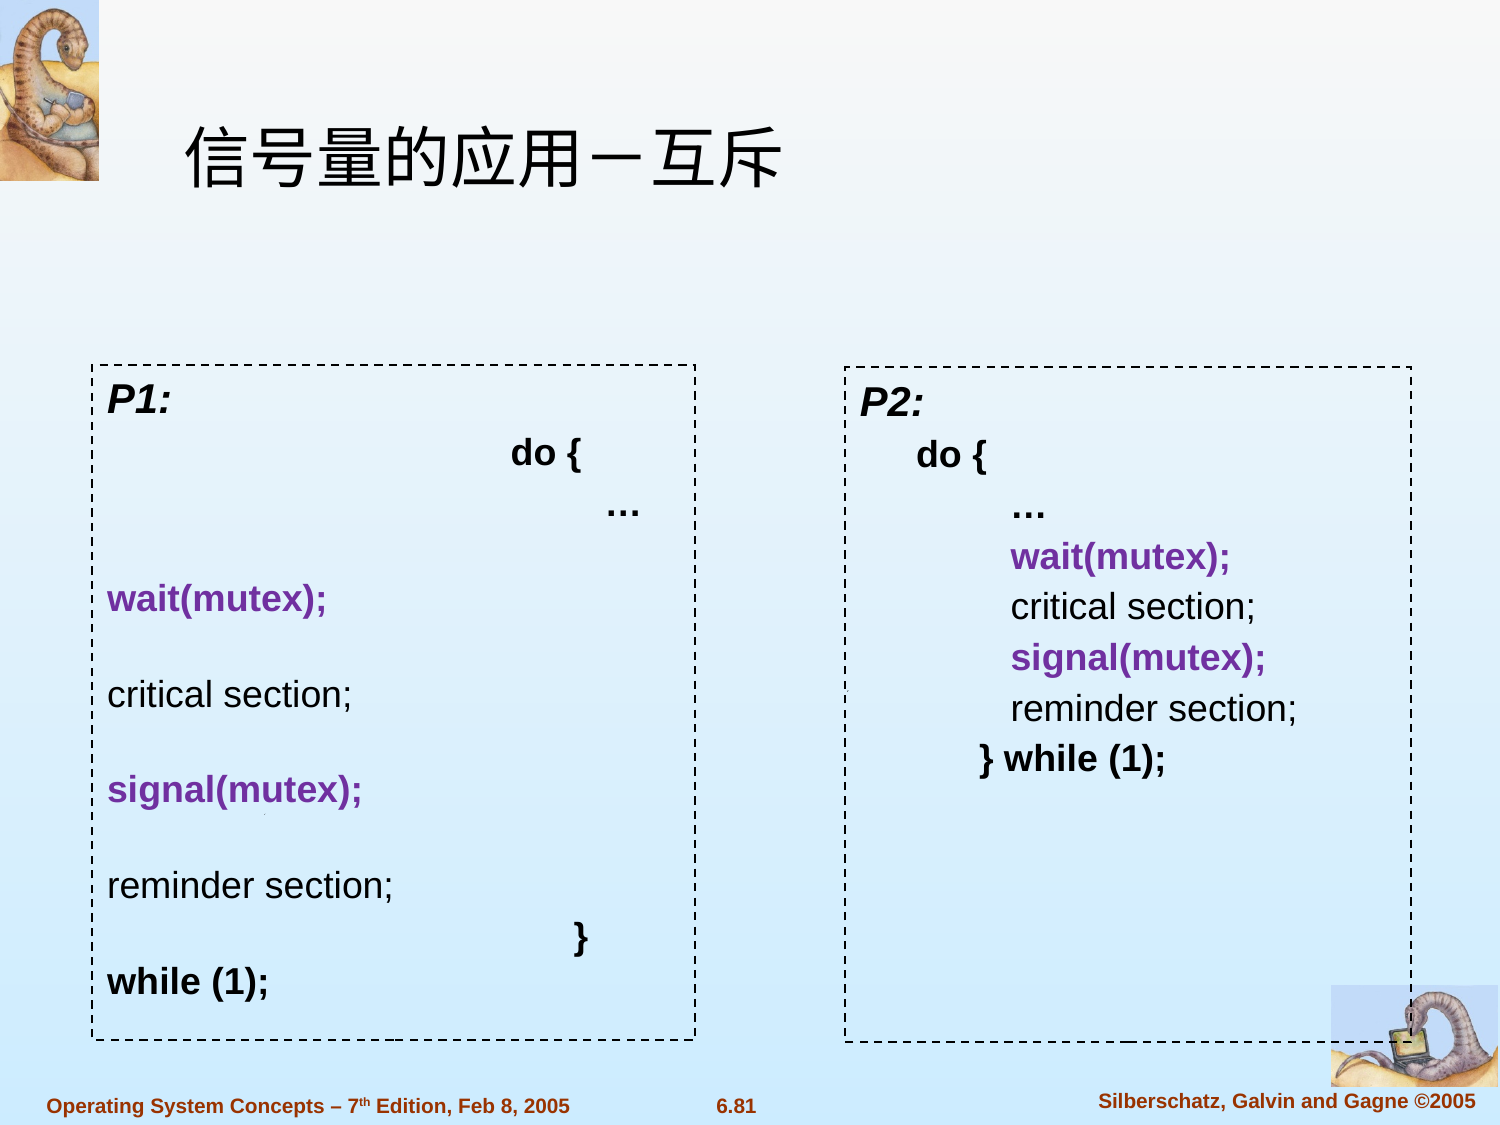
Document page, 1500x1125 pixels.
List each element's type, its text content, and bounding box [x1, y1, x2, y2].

list P1: do { … wait(mutex); critical section; signal(mutex); reminder section; } while (1); [92, 364, 696, 1040]
picture [0, 0, 99, 181]
title 信号量的应用－互斥 [168, 65, 1444, 204]
picture [1331, 985, 1498, 1087]
text_box P2: do { … wait(mutex); critical section; signal(mutex); reminder section; } while (1); [845, 367, 1412, 1043]
